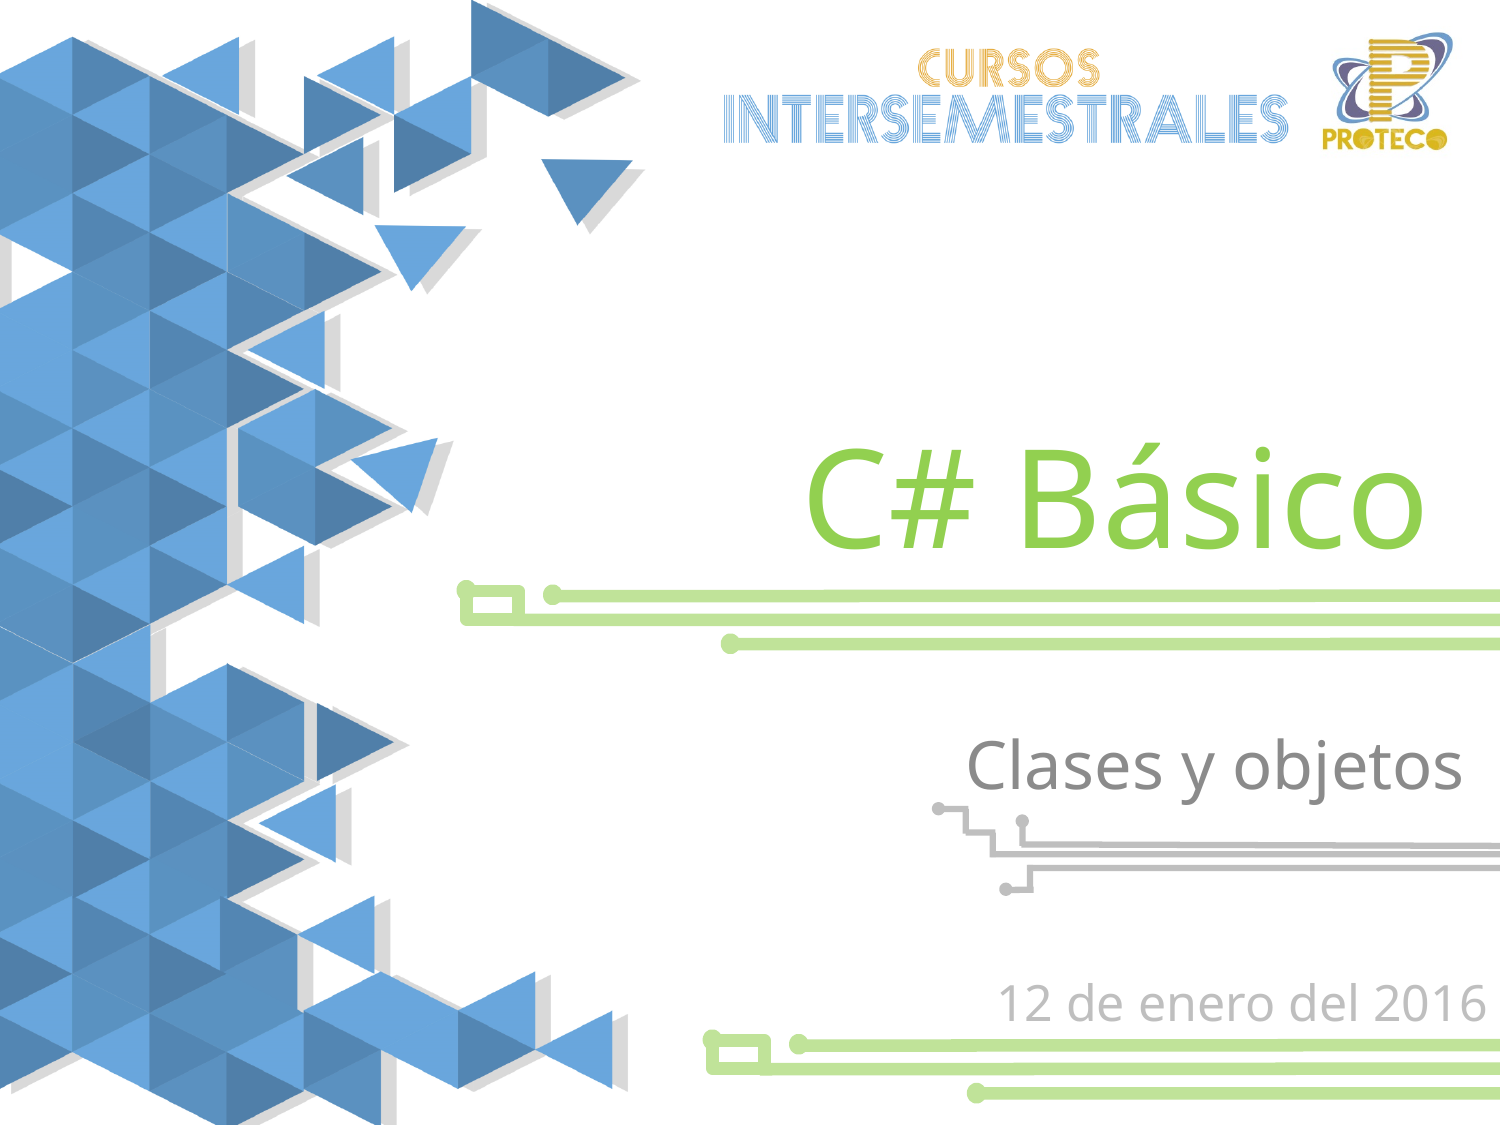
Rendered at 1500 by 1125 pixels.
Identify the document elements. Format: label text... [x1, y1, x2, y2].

text_box Clases y objetos [431, 716, 1481, 893]
picture [0, 0, 675, 1125]
text_box 12 de enero del 2016 [453, 964, 1500, 1125]
picture [1298, 26, 1482, 161]
text_box C# Básico [336, 373, 1446, 615]
picture [714, 42, 1293, 150]
